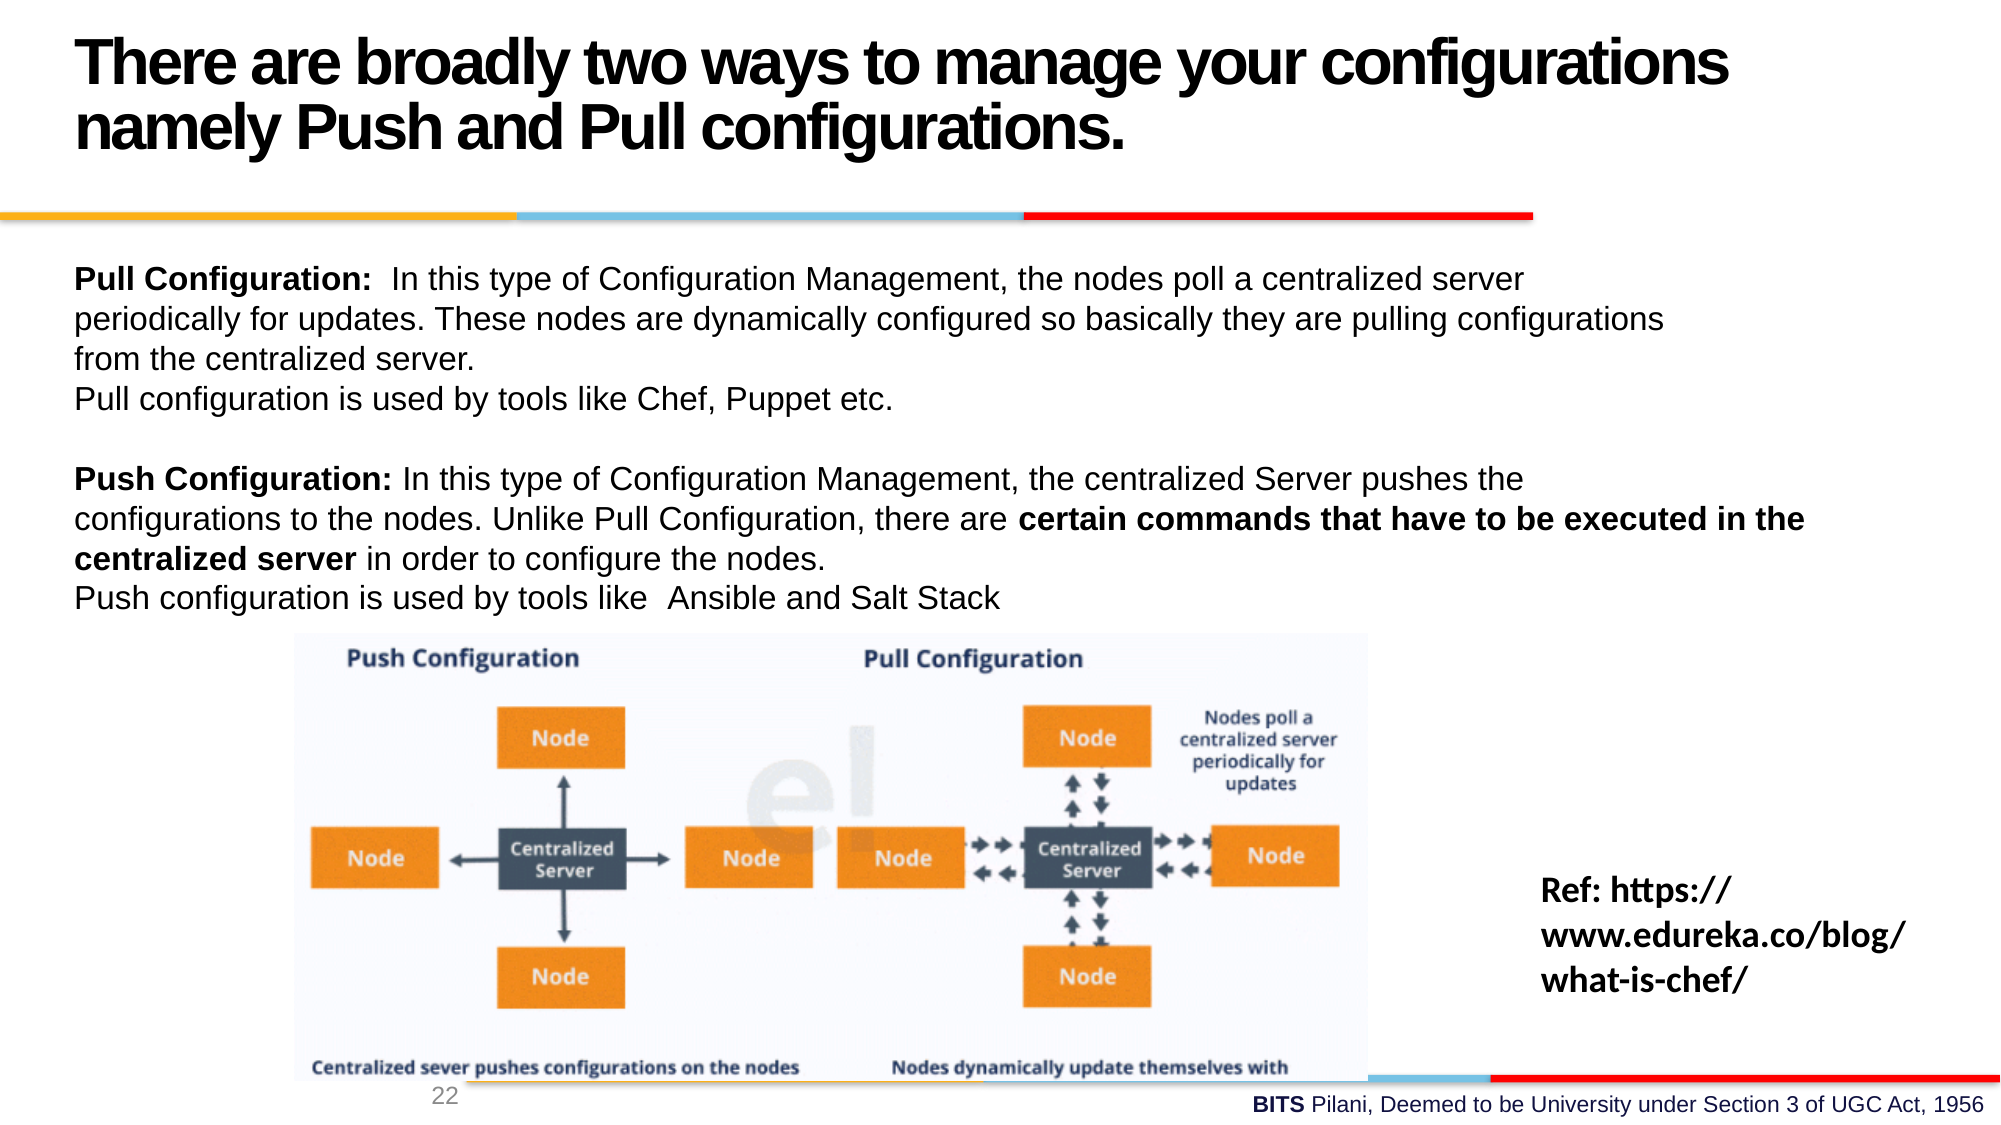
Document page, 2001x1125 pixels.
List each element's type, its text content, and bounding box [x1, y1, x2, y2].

text_box Pull Configuration: In this type of Configuration Management, the nodes poll a centralized server periodically for updates. These nodes are dynamically configured so basically they are pulling configurations from the centralized server. Pull configuration is used by tools like Chef, Puppet etc. Push Configuration: In this type of Configuration Management, the centralized Server pushes the configurations to the nodes. Unlike Pull Configuration, there are certain commands that have to be executed in the centralized server in order to configure the nodes. Push configuration is used by tools like Ansible and Salt Stack [66, 249, 1896, 670]
slide_number 22 [0, 1064, 468, 1125]
list There are broadly two ways to manage your configurations namely Push and Pull configurations. [66, 24, 1803, 213]
picture [293, 633, 1368, 1081]
text_box Ref: https://www.edureka.co/blog/what-is-chef/ [1533, 857, 1965, 1008]
